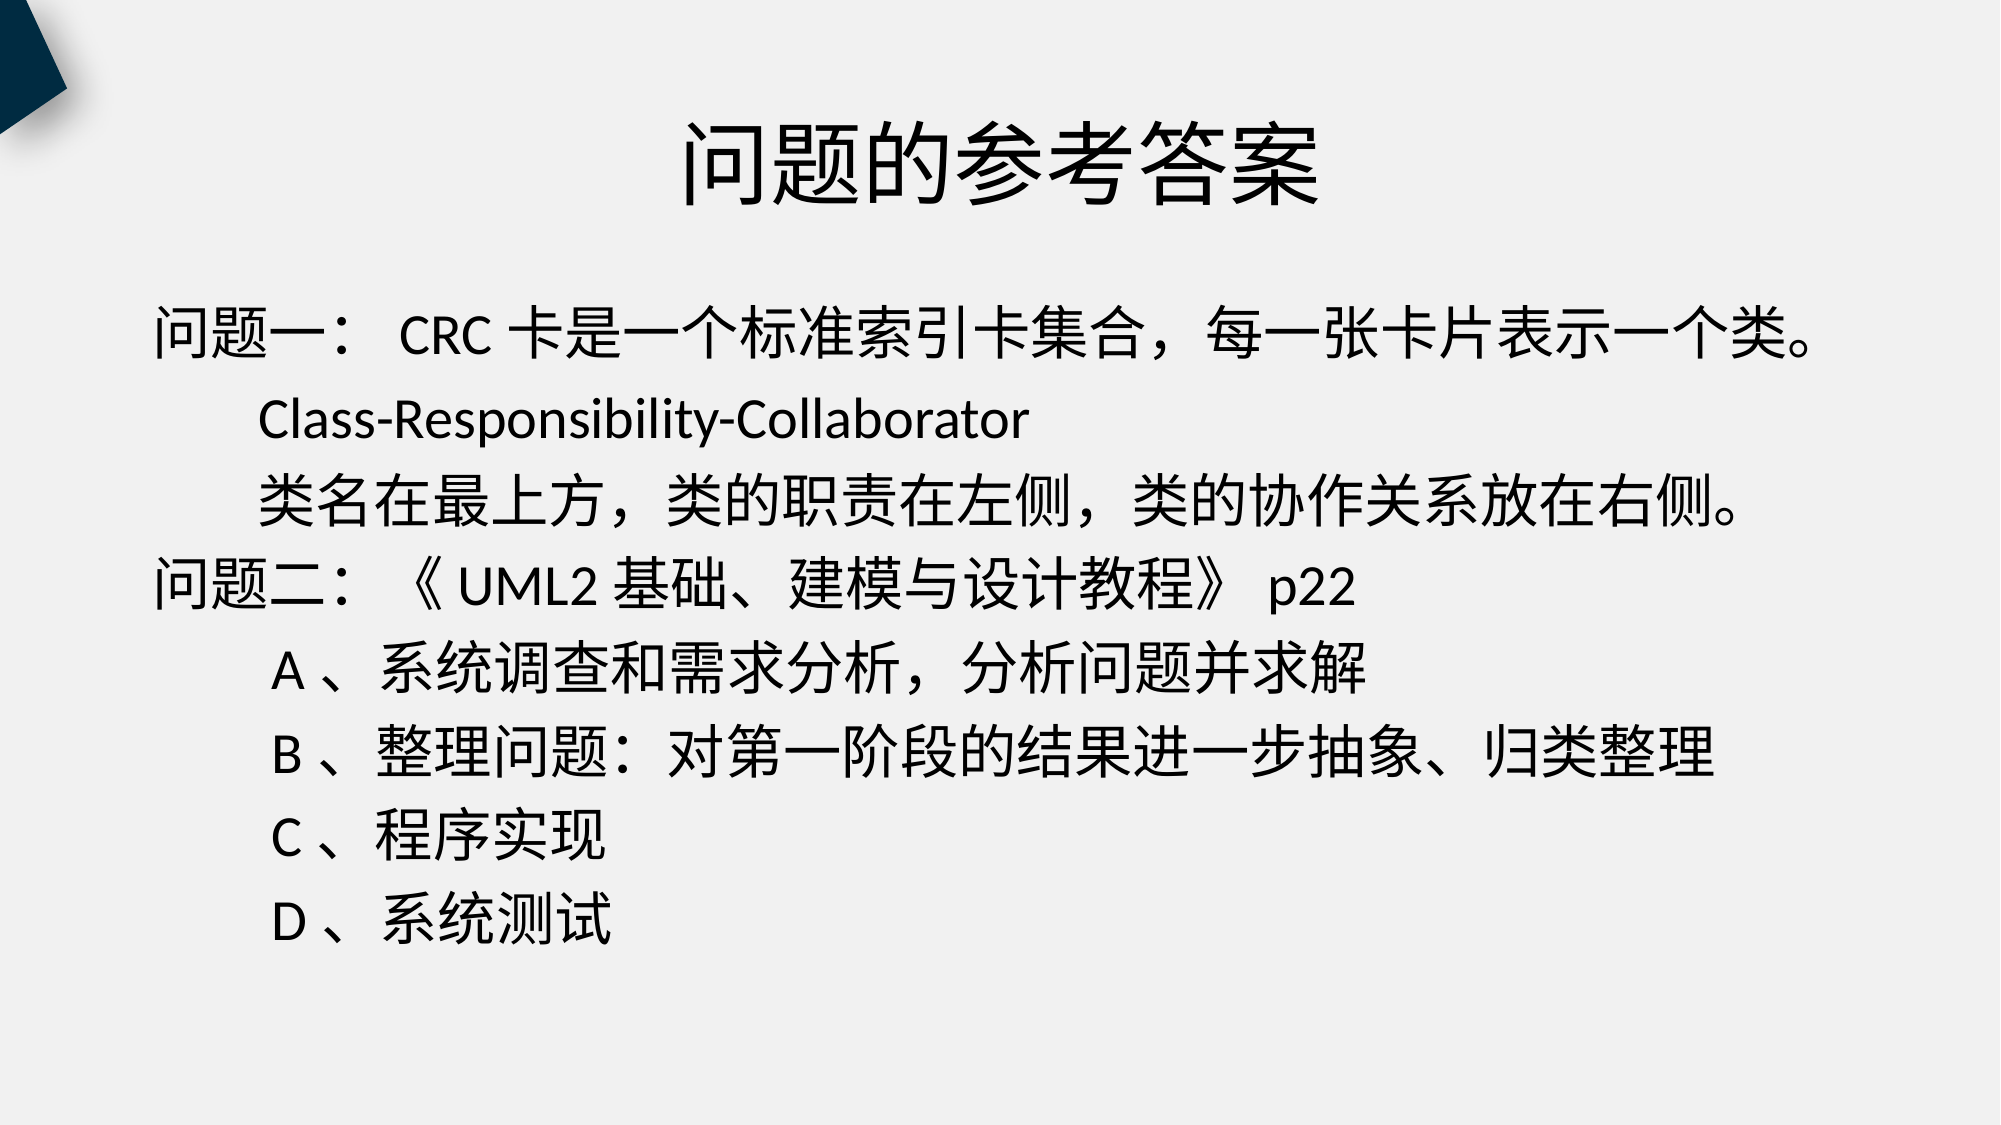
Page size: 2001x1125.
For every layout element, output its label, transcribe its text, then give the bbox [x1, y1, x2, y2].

title 问题的参考答案 [137, 59, 1863, 278]
list 问题一：CRC卡是一个标准索引卡集合，每一张卡片表示一个类。 Class-Responsibility-Collaborator 类名在最上方，类的职责在左侧，类的协作关系放在右侧。 问题二：《UML2基础、建模与设计教程》p22 A、系统调查和需求分析，分析问题并求解 B、整理问题：对第一阶段的结果进一步抽象、归类整理 C、程序实现 D、系统测试 [137, 296, 1863, 1011]
text_box [0, 0, 68, 135]
